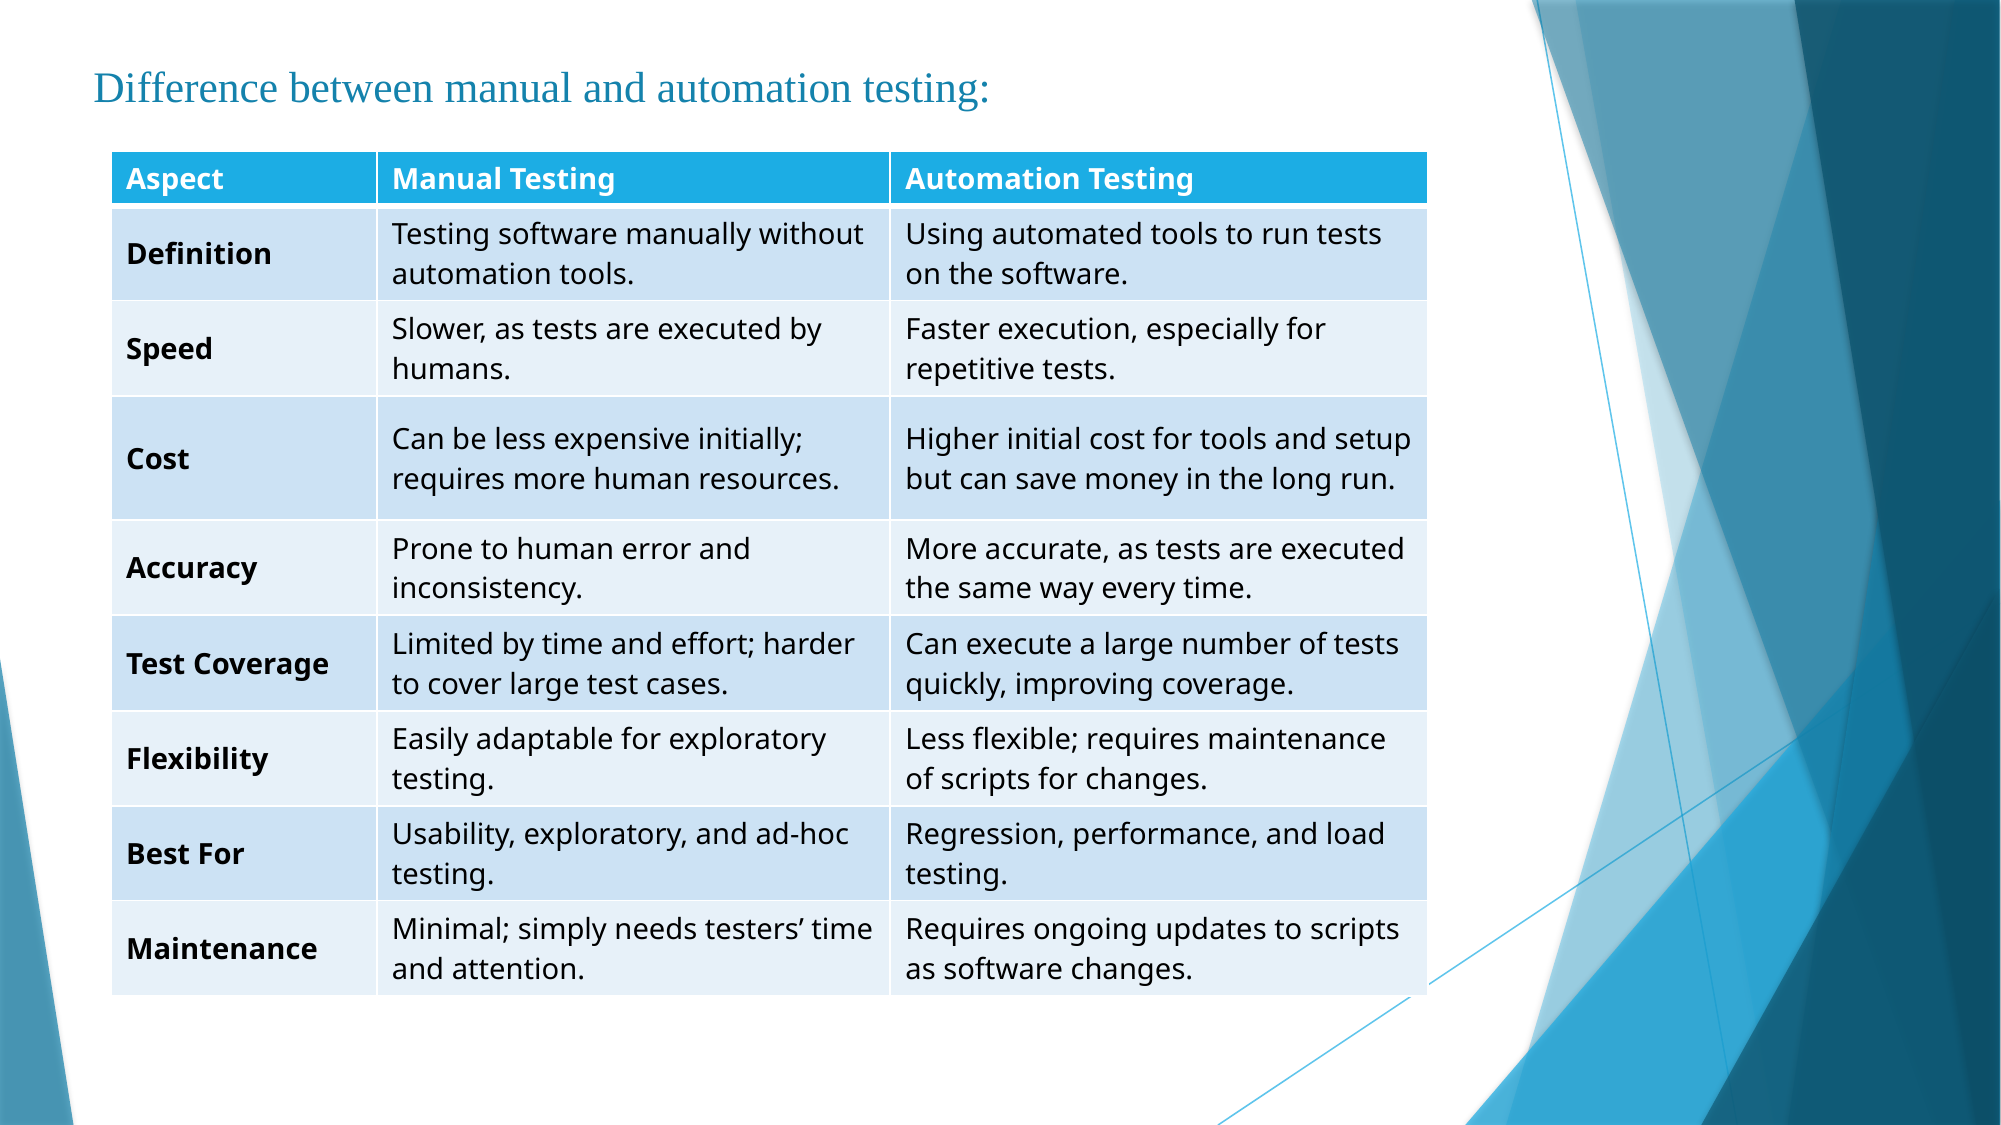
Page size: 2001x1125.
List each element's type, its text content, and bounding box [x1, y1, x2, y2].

table_header Aspect [112, 152, 376, 203]
table_cell Flexibility [112, 712, 376, 805]
table_cell Accuracy [112, 521, 376, 614]
table_cell Test Coverage [112, 616, 376, 710]
title Difference between manual and automation testing: [78, 51, 1489, 171]
table_cell Higher initial cost for tools and setup but can save money in the long run. [891, 397, 1427, 519]
table_cell Requires ongoing updates to scripts as software changes. [891, 901, 1427, 995]
table_cell Easily adaptable for exploratory testing. [378, 712, 889, 805]
table_cell Speed [112, 301, 376, 395]
table_header Automation Testing [891, 152, 1427, 203]
table_cell Testing software manually without automation tools. [378, 209, 889, 300]
table_cell Definition [112, 209, 376, 300]
table_cell Maintenance [112, 901, 376, 995]
table_cell Using automated tools to run tests on the software. [891, 209, 1427, 300]
table_cell Limited by time and effort; harder to cover large test cases. [378, 616, 889, 710]
table_cell Can execute a large number of tests quickly, improving coverage. [891, 616, 1427, 710]
table_cell Faster execution, especially for repetitive tests. [891, 301, 1427, 395]
table_cell Slower, as tests are executed by humans. [378, 301, 889, 395]
table_cell Usability, exploratory, and ad-hoc testing. [378, 807, 889, 900]
table_cell Prone to human error and inconsistency. [378, 521, 889, 614]
table_cell Regression, performance, and load testing. [891, 807, 1427, 900]
table_cell Can be less expensive initially; requires more human resources. [378, 397, 889, 519]
table_cell Best For [112, 807, 376, 900]
table_cell More accurate, as tests are executed the same way every time. [891, 521, 1427, 614]
table_cell Less flexible; requires maintenance of scripts for changes. [891, 712, 1427, 805]
table_cell Cost [112, 397, 376, 519]
table_cell Minimal; simply needs testers’ time and attention. [378, 901, 889, 995]
table_header Manual Testing [378, 152, 889, 203]
